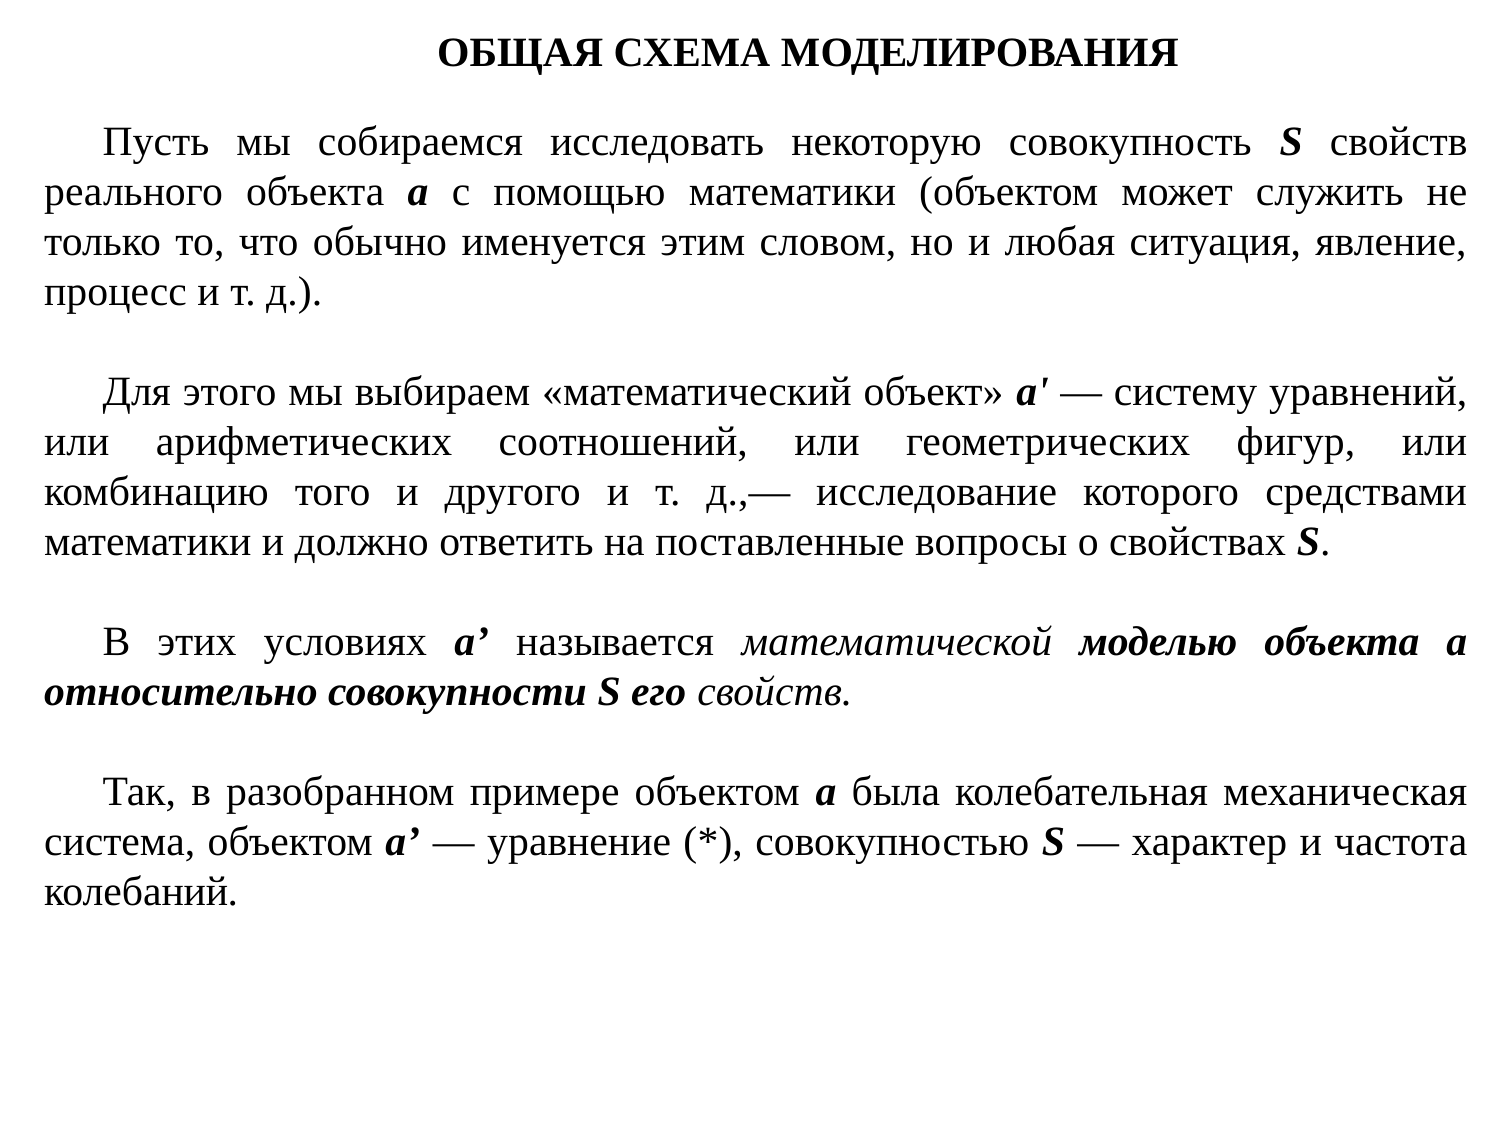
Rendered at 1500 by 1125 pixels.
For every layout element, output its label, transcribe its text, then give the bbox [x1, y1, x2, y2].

text_box Пусть мы собираемся исследовать некоторую совокупность S свойств реального объекта а с помощью математики (объектом может служить не только то, что обычно именуется этим словом, но и любая ситуация, явление, процесс и т. д.). Для этого мы выбираем «математический объект» а' — систему уравнений, или арифметических соотношений, или геометрических фигур, или комбинацию того и другого и т. д.,— исследование которого средствами математики и должно ответить на поставленные вопросы о свойствах S. В этих условиях а’ называется математической моделью объекта а относительно совокупности S его свойств. Так, в разобранном примере объектом а была колебательная механическая система, объектом a’ — уравнение (*), совокупностью S — характер и частота колебаний. [29, 106, 1483, 922]
text_box ОБЩАЯ СХЕМА МОДЕЛИРОВАНИЯ [422, 17, 1194, 83]
